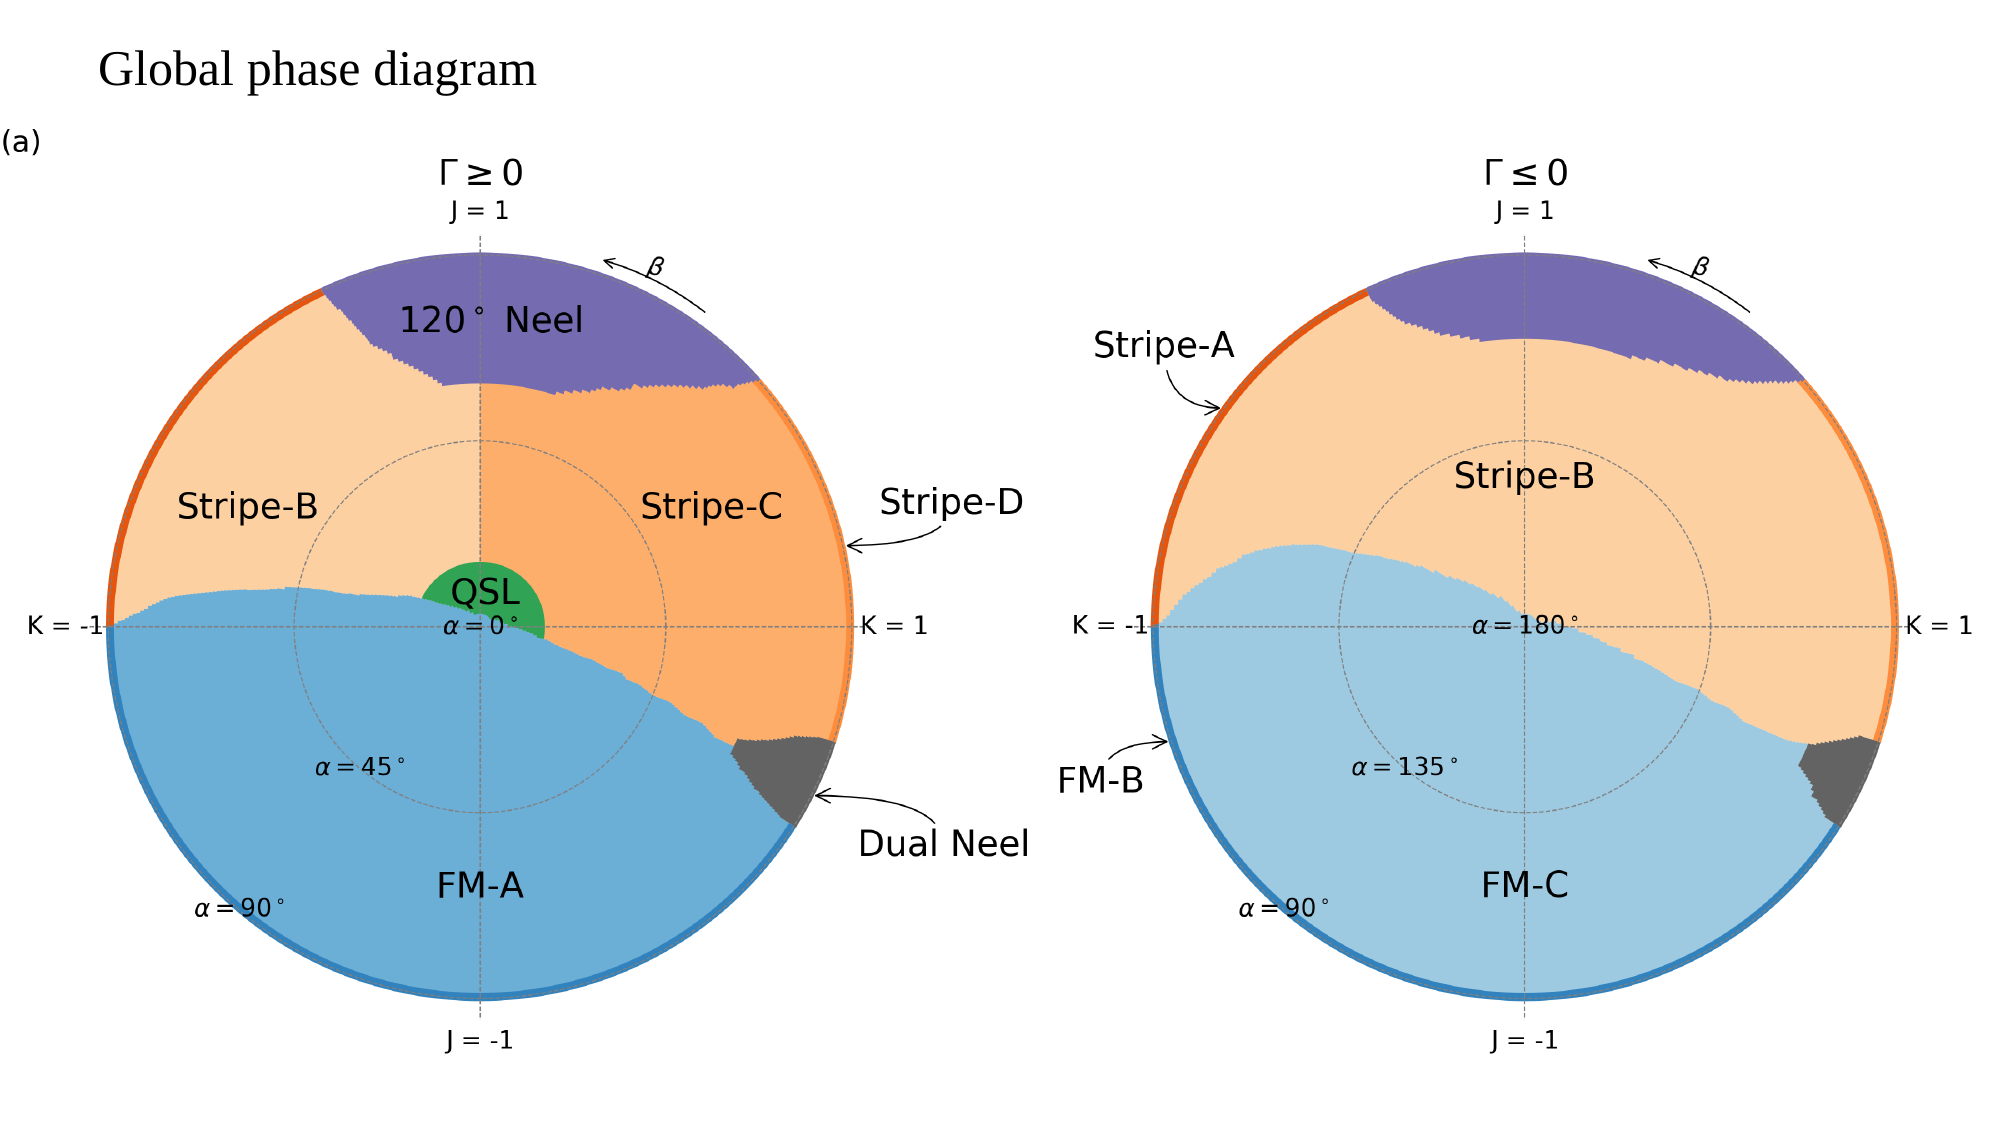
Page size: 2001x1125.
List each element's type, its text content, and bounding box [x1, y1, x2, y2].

picture [0, 128, 2000, 1125]
text_box Global phase diagram [83, 28, 634, 103]
